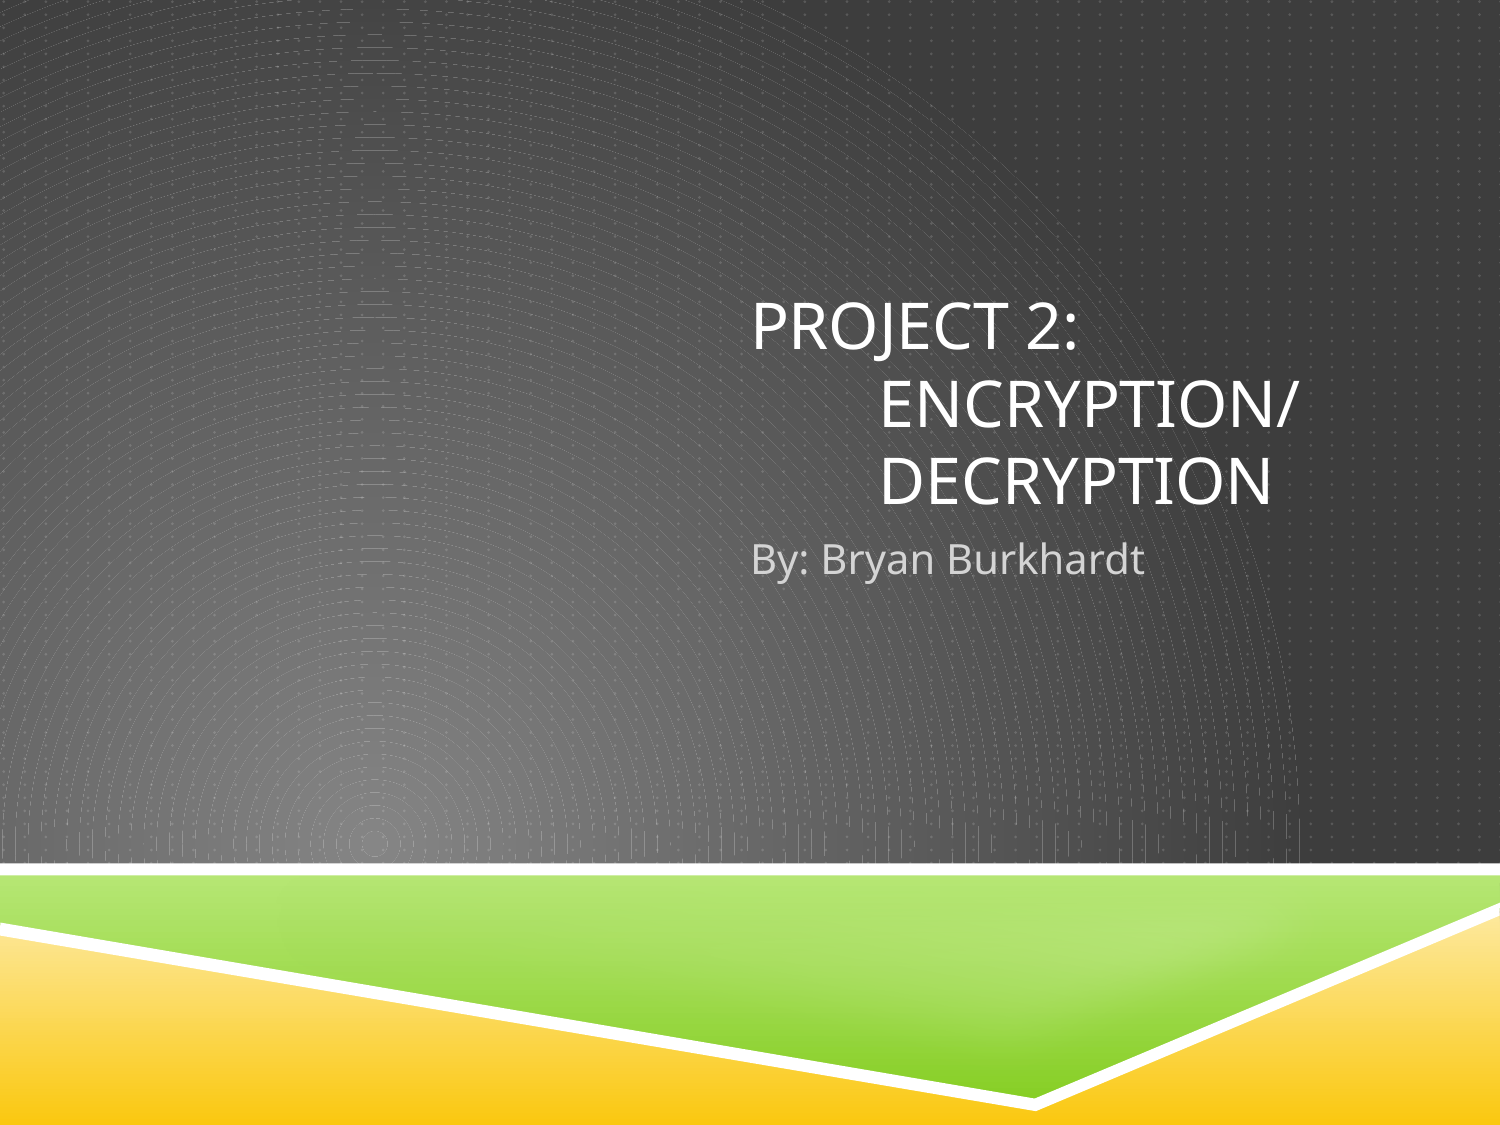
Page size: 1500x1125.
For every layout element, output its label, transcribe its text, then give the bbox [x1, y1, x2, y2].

title Project 2: Encryption/ Decryption [750, 275, 1388, 525]
subtitle By: Bryan Burkhardt [750, 525, 1388, 825]
